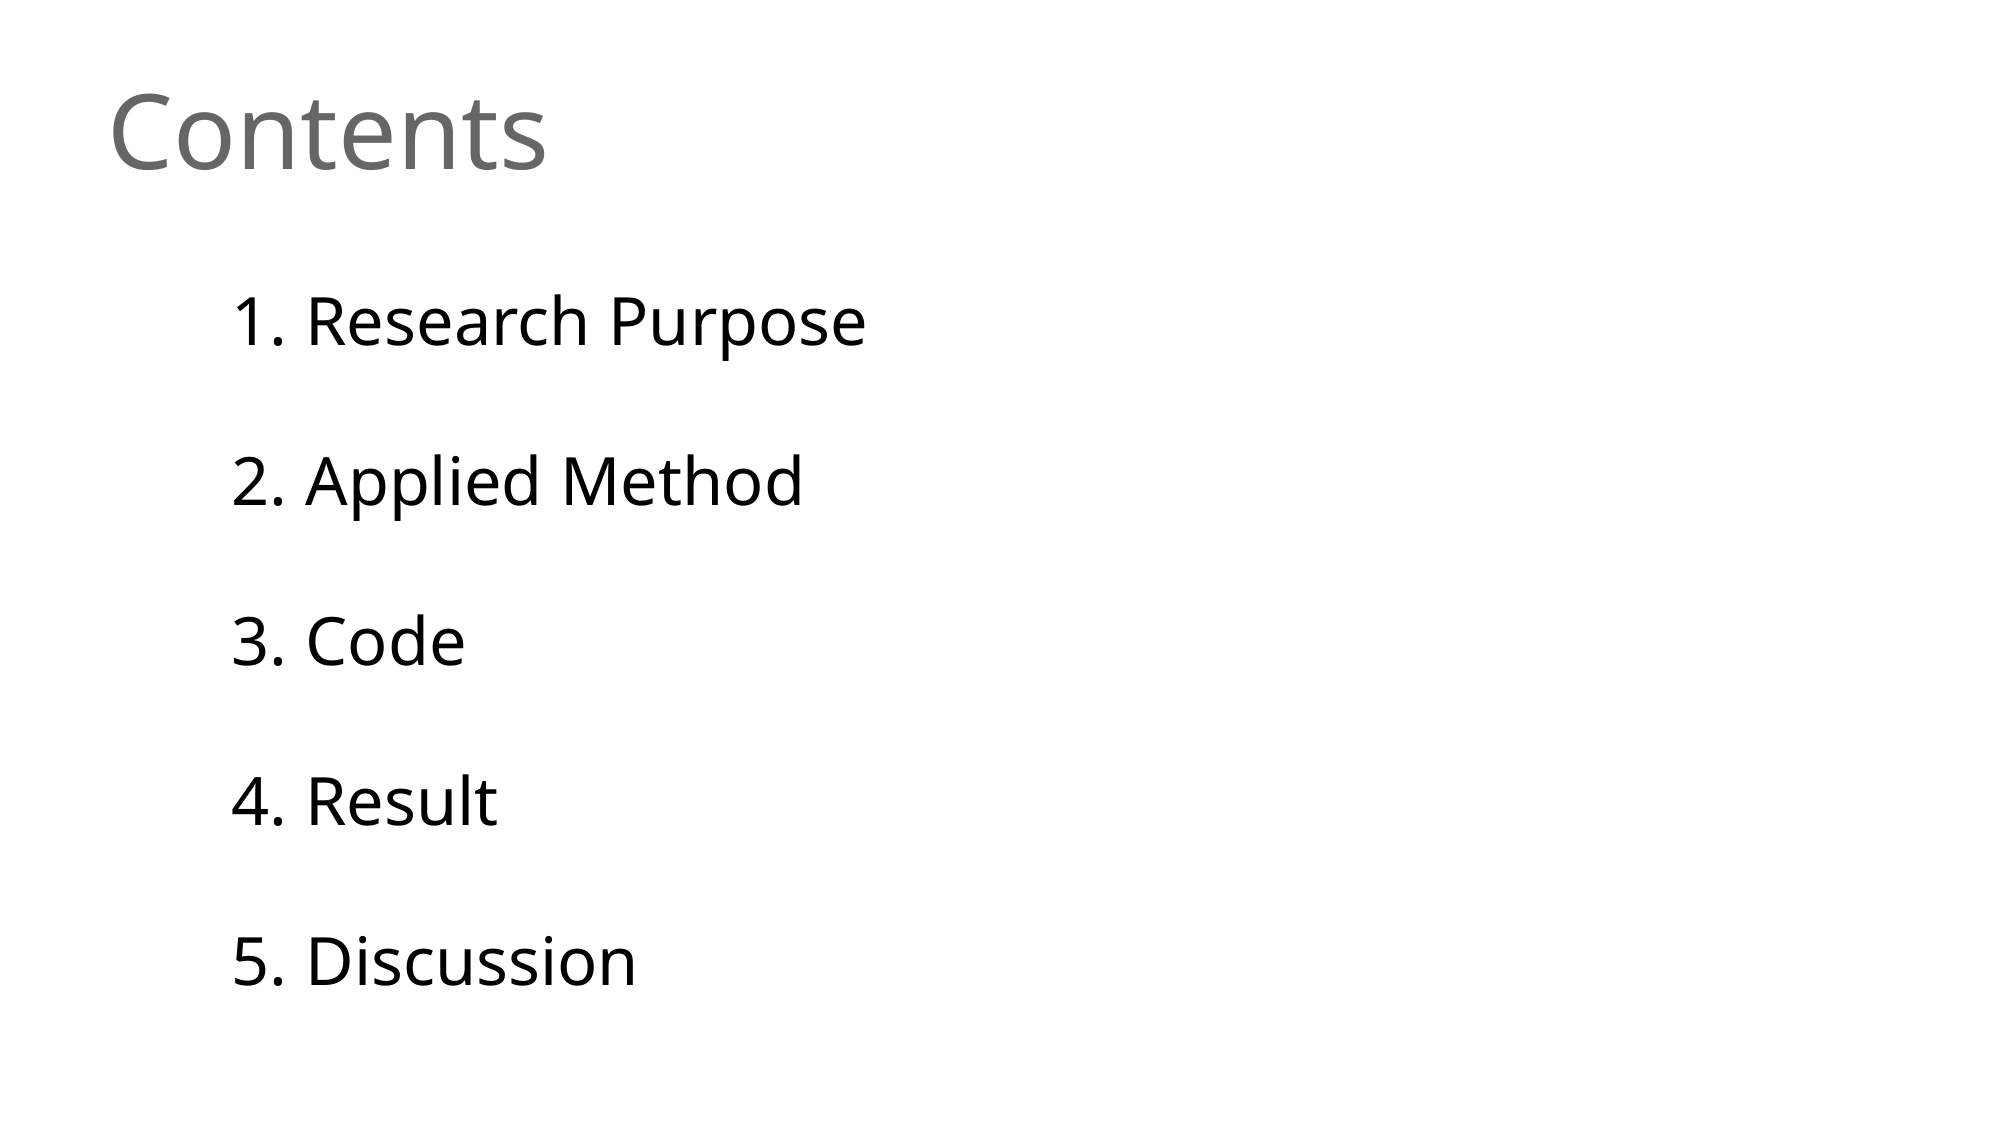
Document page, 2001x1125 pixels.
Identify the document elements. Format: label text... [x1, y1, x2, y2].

text_box Research Purpose Applied Method Code Result Discussion [217, 271, 1652, 1007]
text_box Contents [92, 57, 565, 198]
